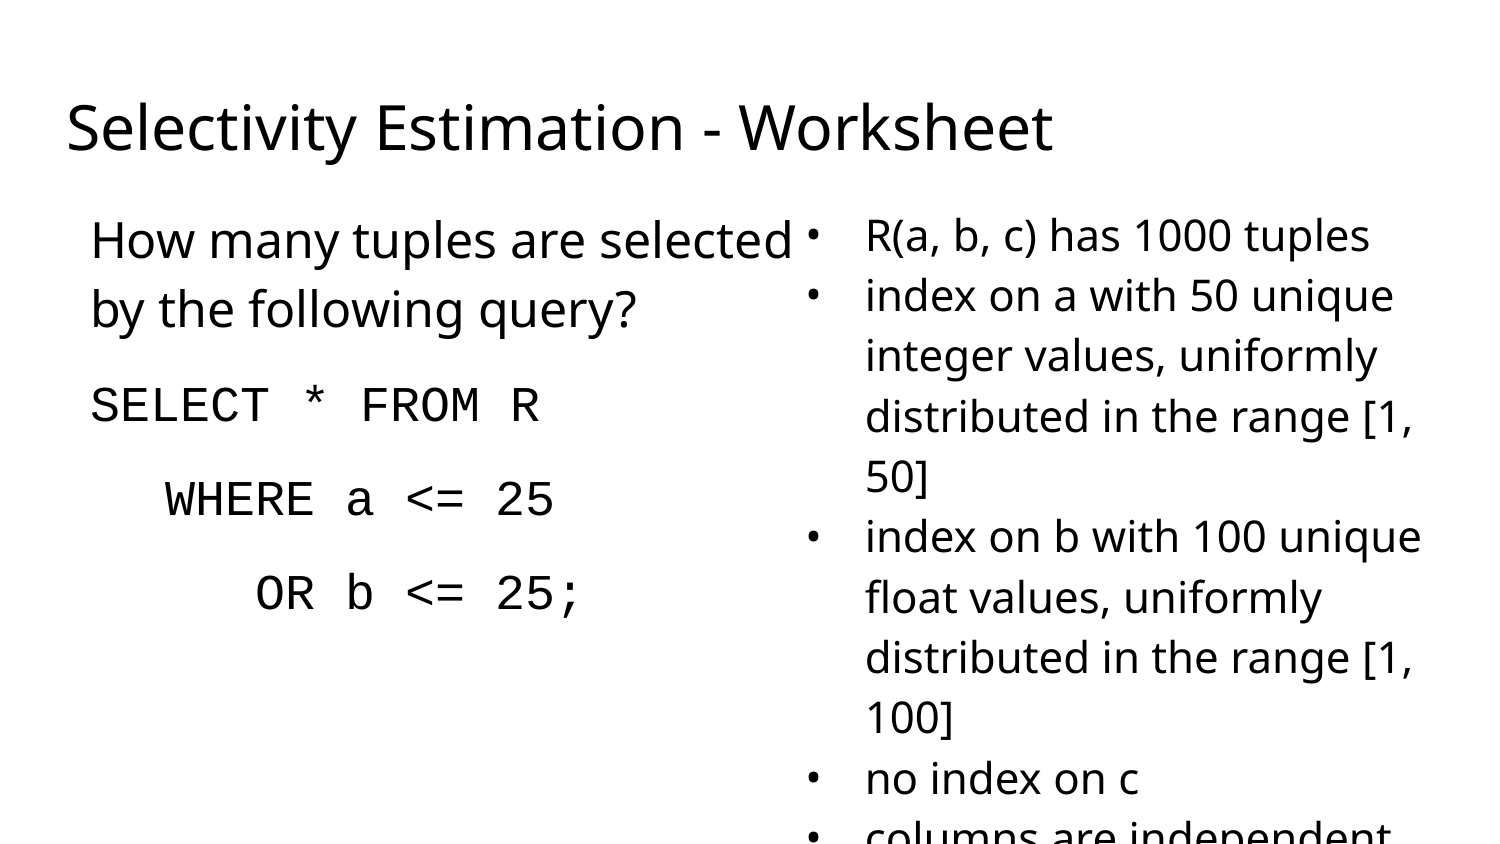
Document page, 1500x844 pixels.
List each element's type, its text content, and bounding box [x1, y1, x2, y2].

text_box R(a, b, c) has 1000 tuples index on a with 50 unique integer values, uniformly distributed in the range [1, 50] index on b with 100 unique float values, uniformly distributed in the range [1, 100] no index on c columns are independent [774, 184, 1466, 779]
text_box Selectivity Estimation - Worksheet [51, 72, 1449, 167]
list How many tuples are selected by the following query? SELECT * FROM R WHERE a <= 25 OR b <= 25; [75, 184, 774, 742]
